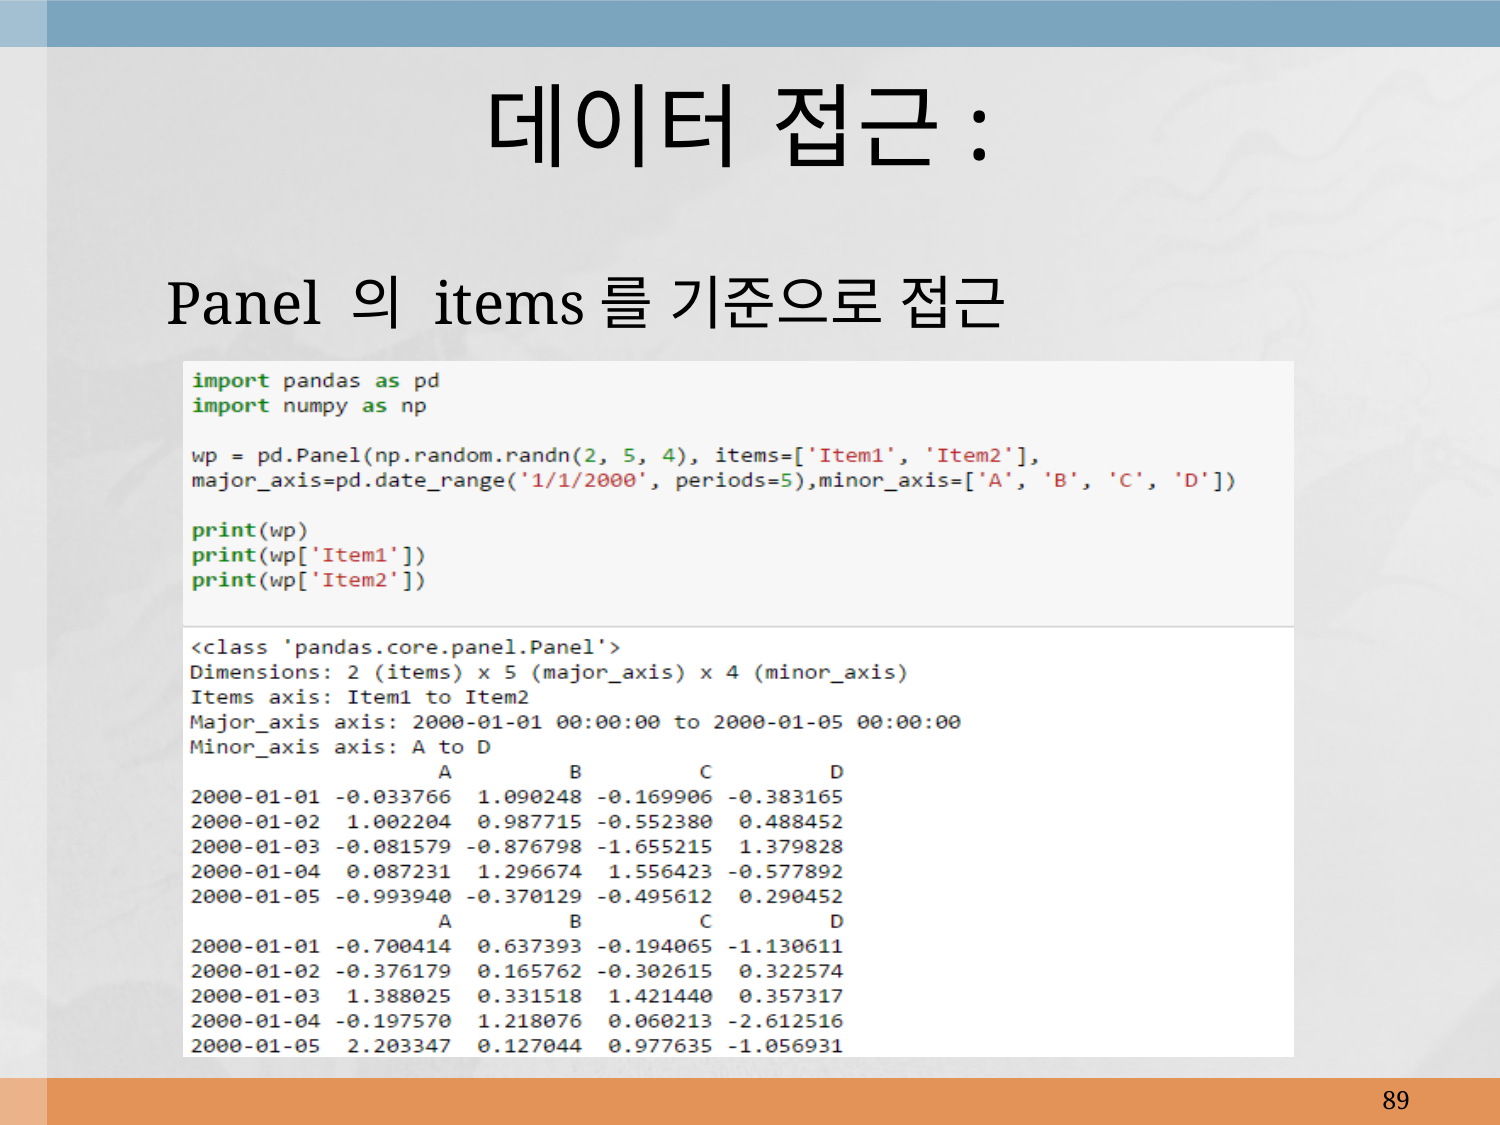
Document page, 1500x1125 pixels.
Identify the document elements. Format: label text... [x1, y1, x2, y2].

slide_number 89 [1074, 1078, 1425, 1125]
list Panel 의 items를 기준으로 접근 [76, 259, 1427, 445]
title 데이터 접근: [49, 46, 1454, 202]
picture [182, 361, 1294, 1057]
